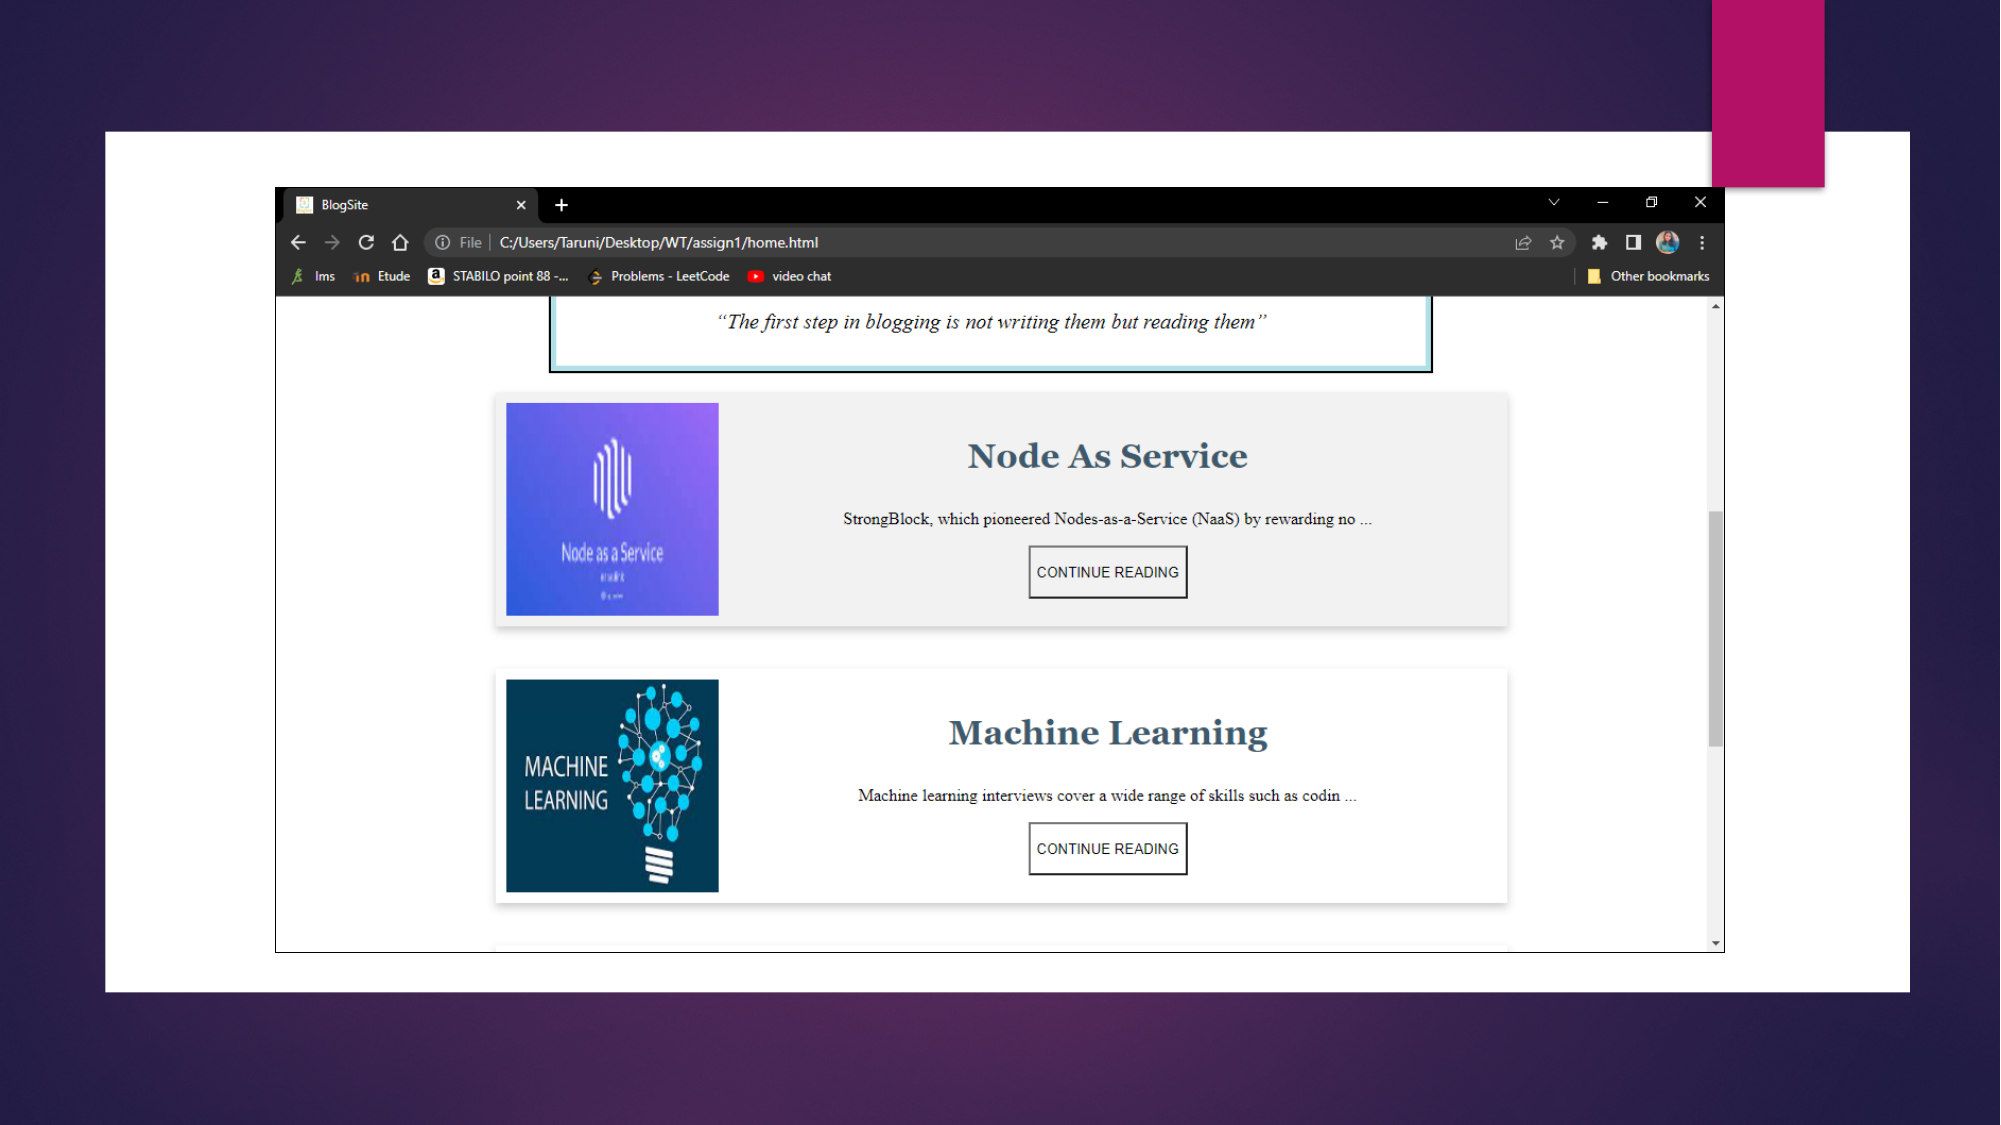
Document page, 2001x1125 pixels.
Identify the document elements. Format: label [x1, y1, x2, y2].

text_box [1711, 0, 1825, 188]
picture [274, 187, 1726, 953]
text_box [0, 0, 2000, 1125]
text_box [104, 130, 1911, 994]
